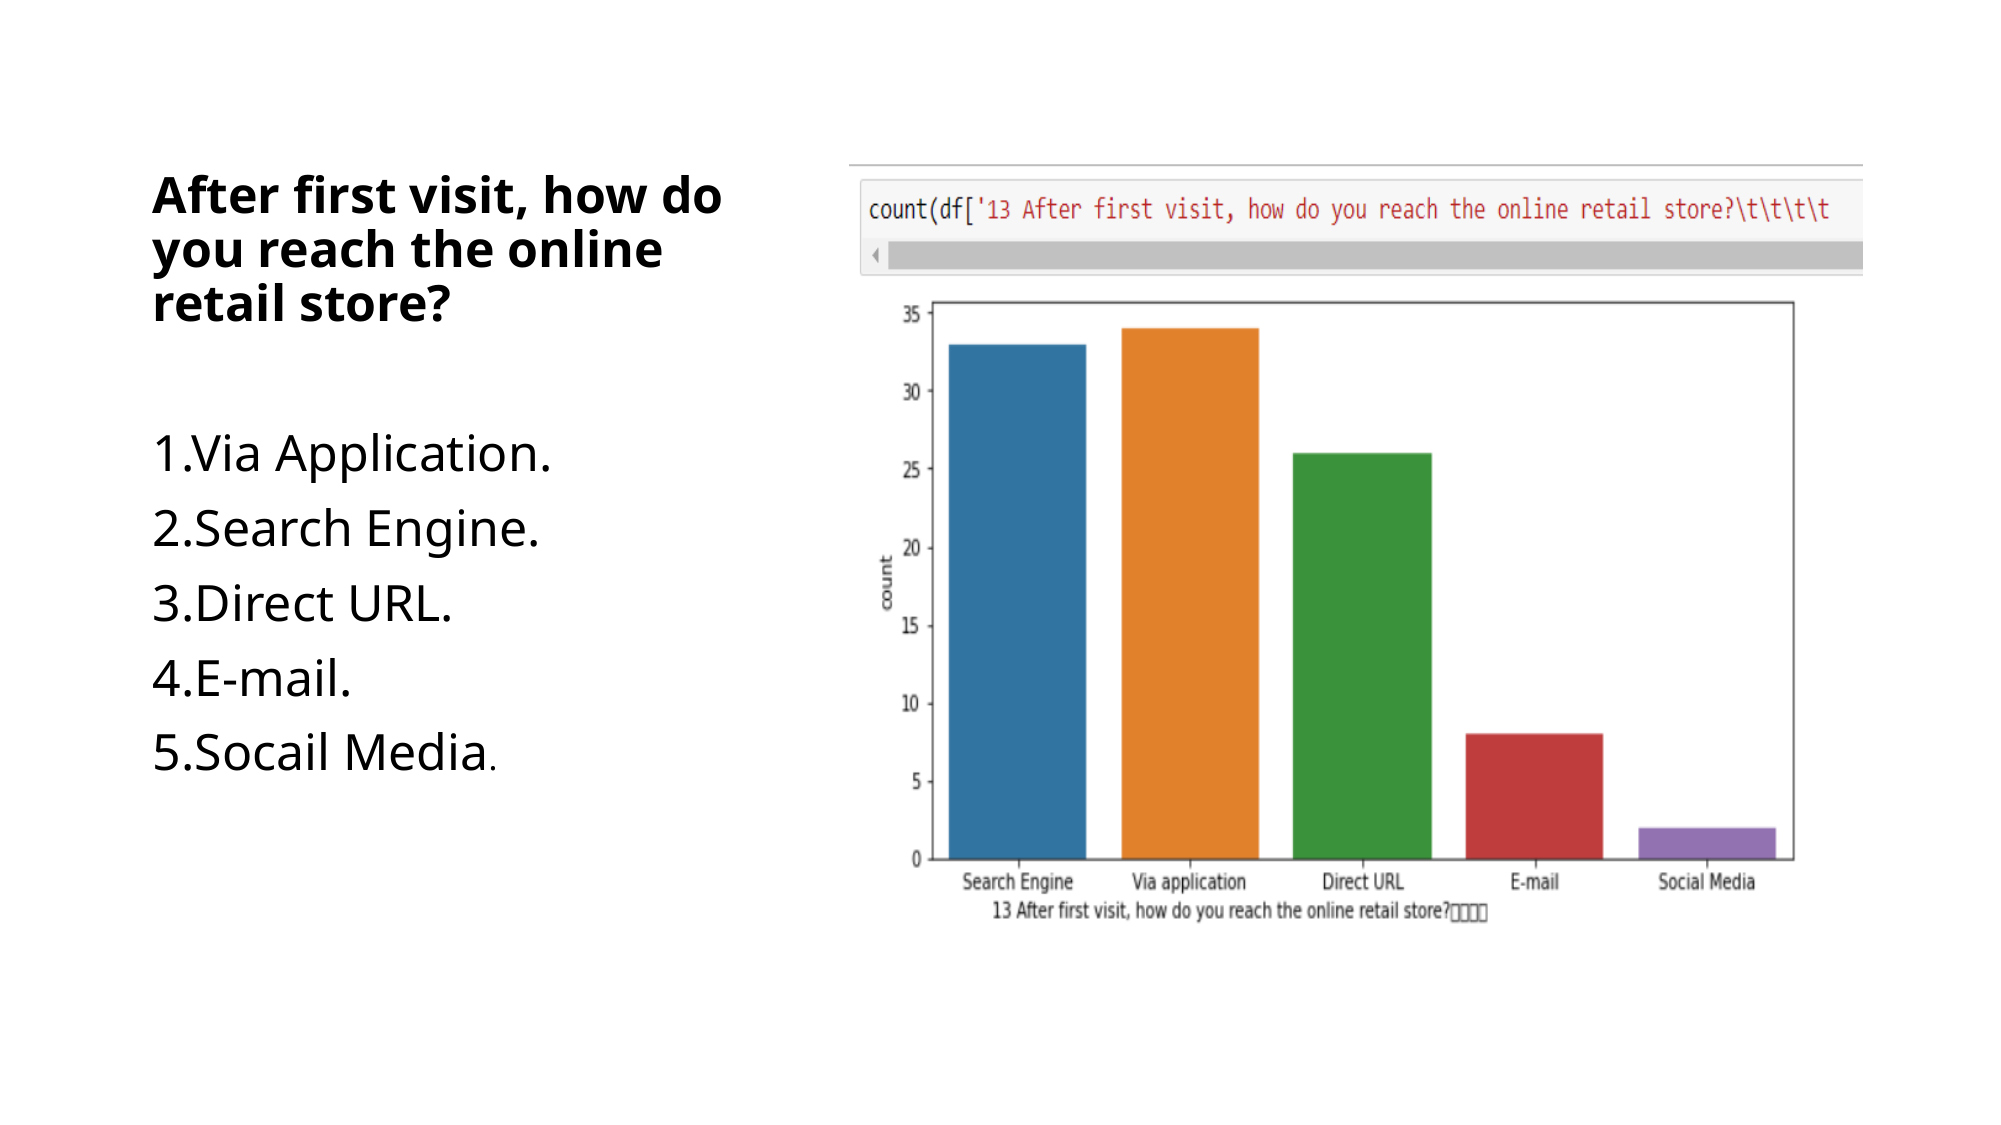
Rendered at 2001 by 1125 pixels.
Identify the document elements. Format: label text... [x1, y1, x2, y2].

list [849, 163, 1863, 963]
list After first visit, how do you reach the online retail store? 1.Via Application. 2.Search Engine. 3.Direct URL. 4.E-mail. 5.Socail Media. [137, 163, 783, 963]
